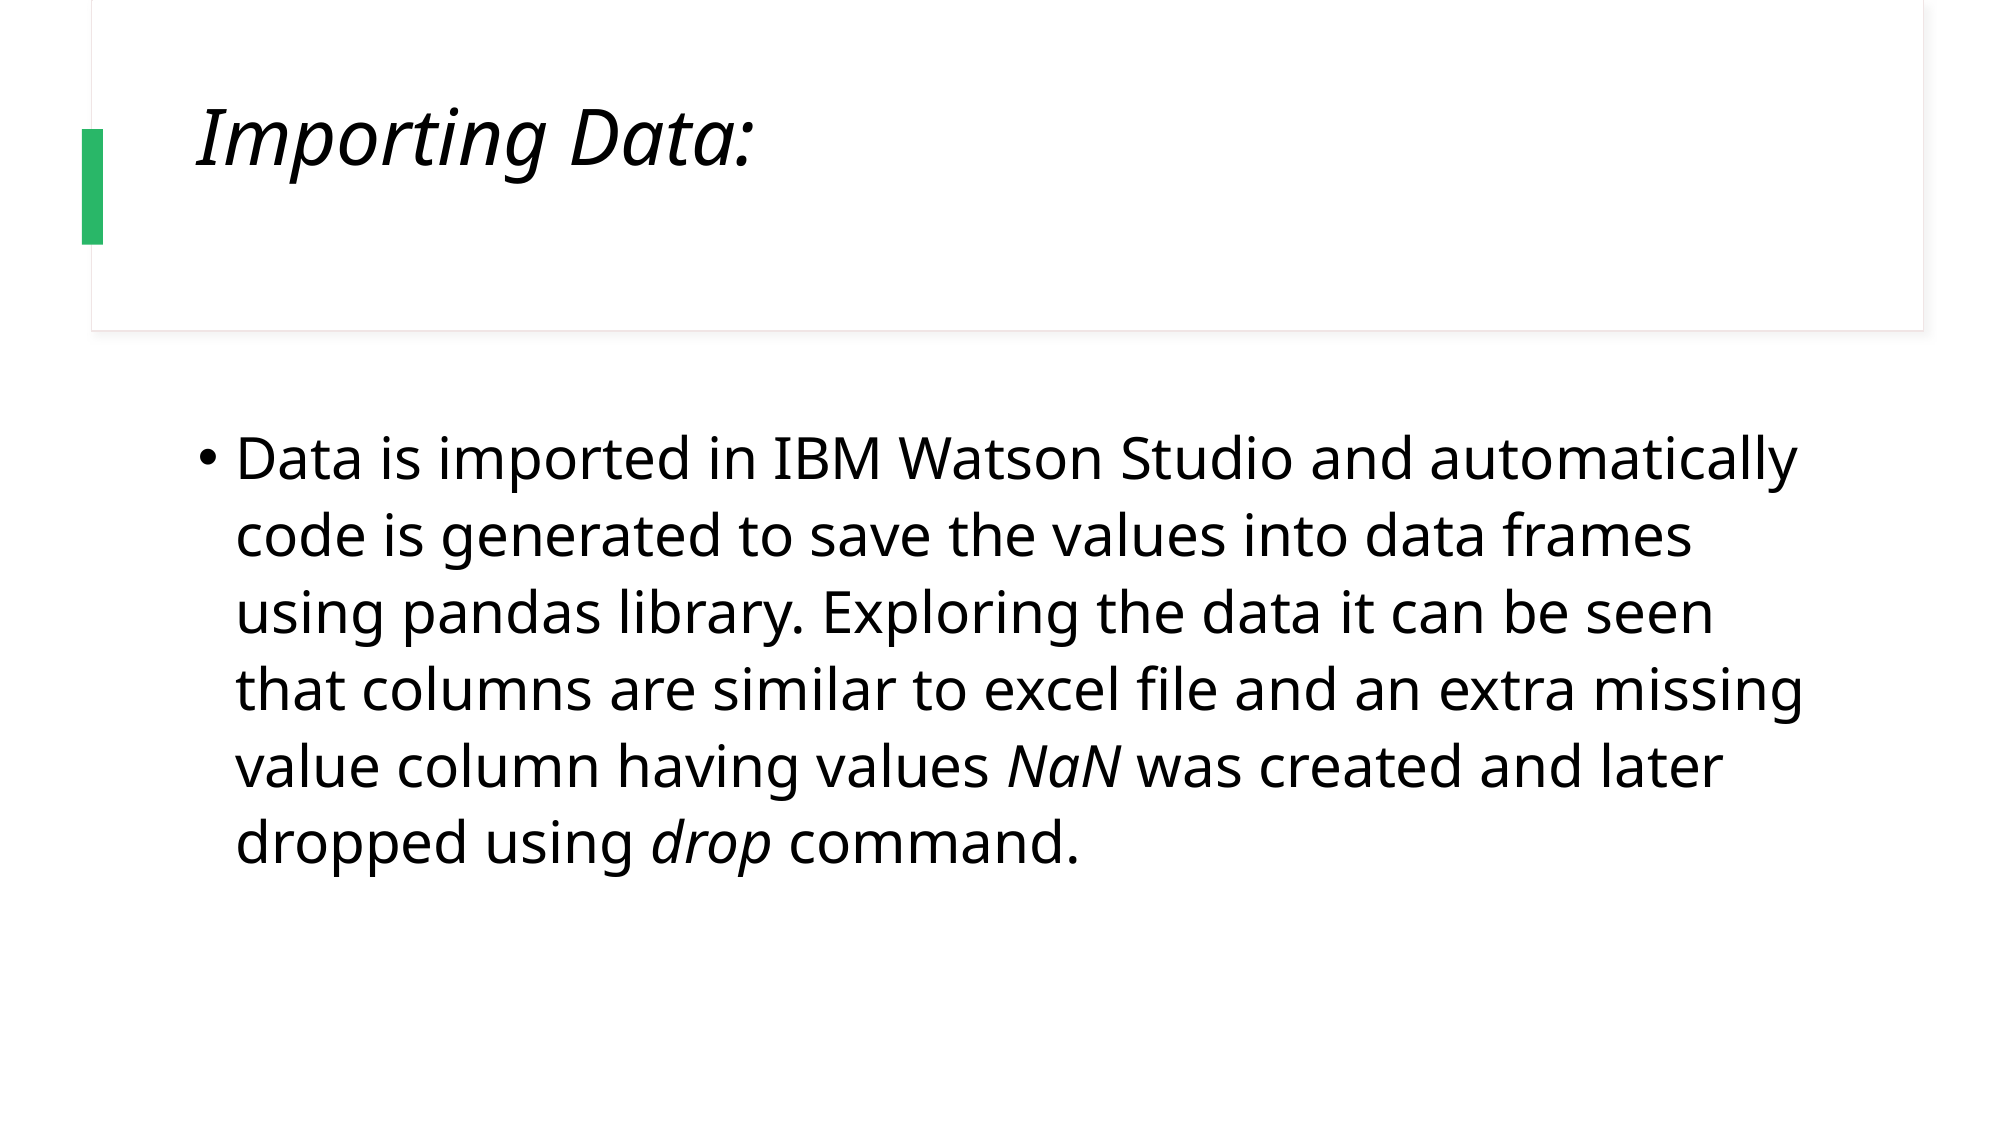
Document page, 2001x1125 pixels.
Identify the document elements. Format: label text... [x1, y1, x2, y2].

title Importing Data: [183, 90, 1851, 284]
list Data is imported in IBM Watson Studio and automatically code is generated to save the values into data frames using pandas library. Exploring the data it can be seen that columns are similar to excel file and an extra missing value column having values NaN was created and later dropped using drop command. [183, 406, 1851, 1013]
